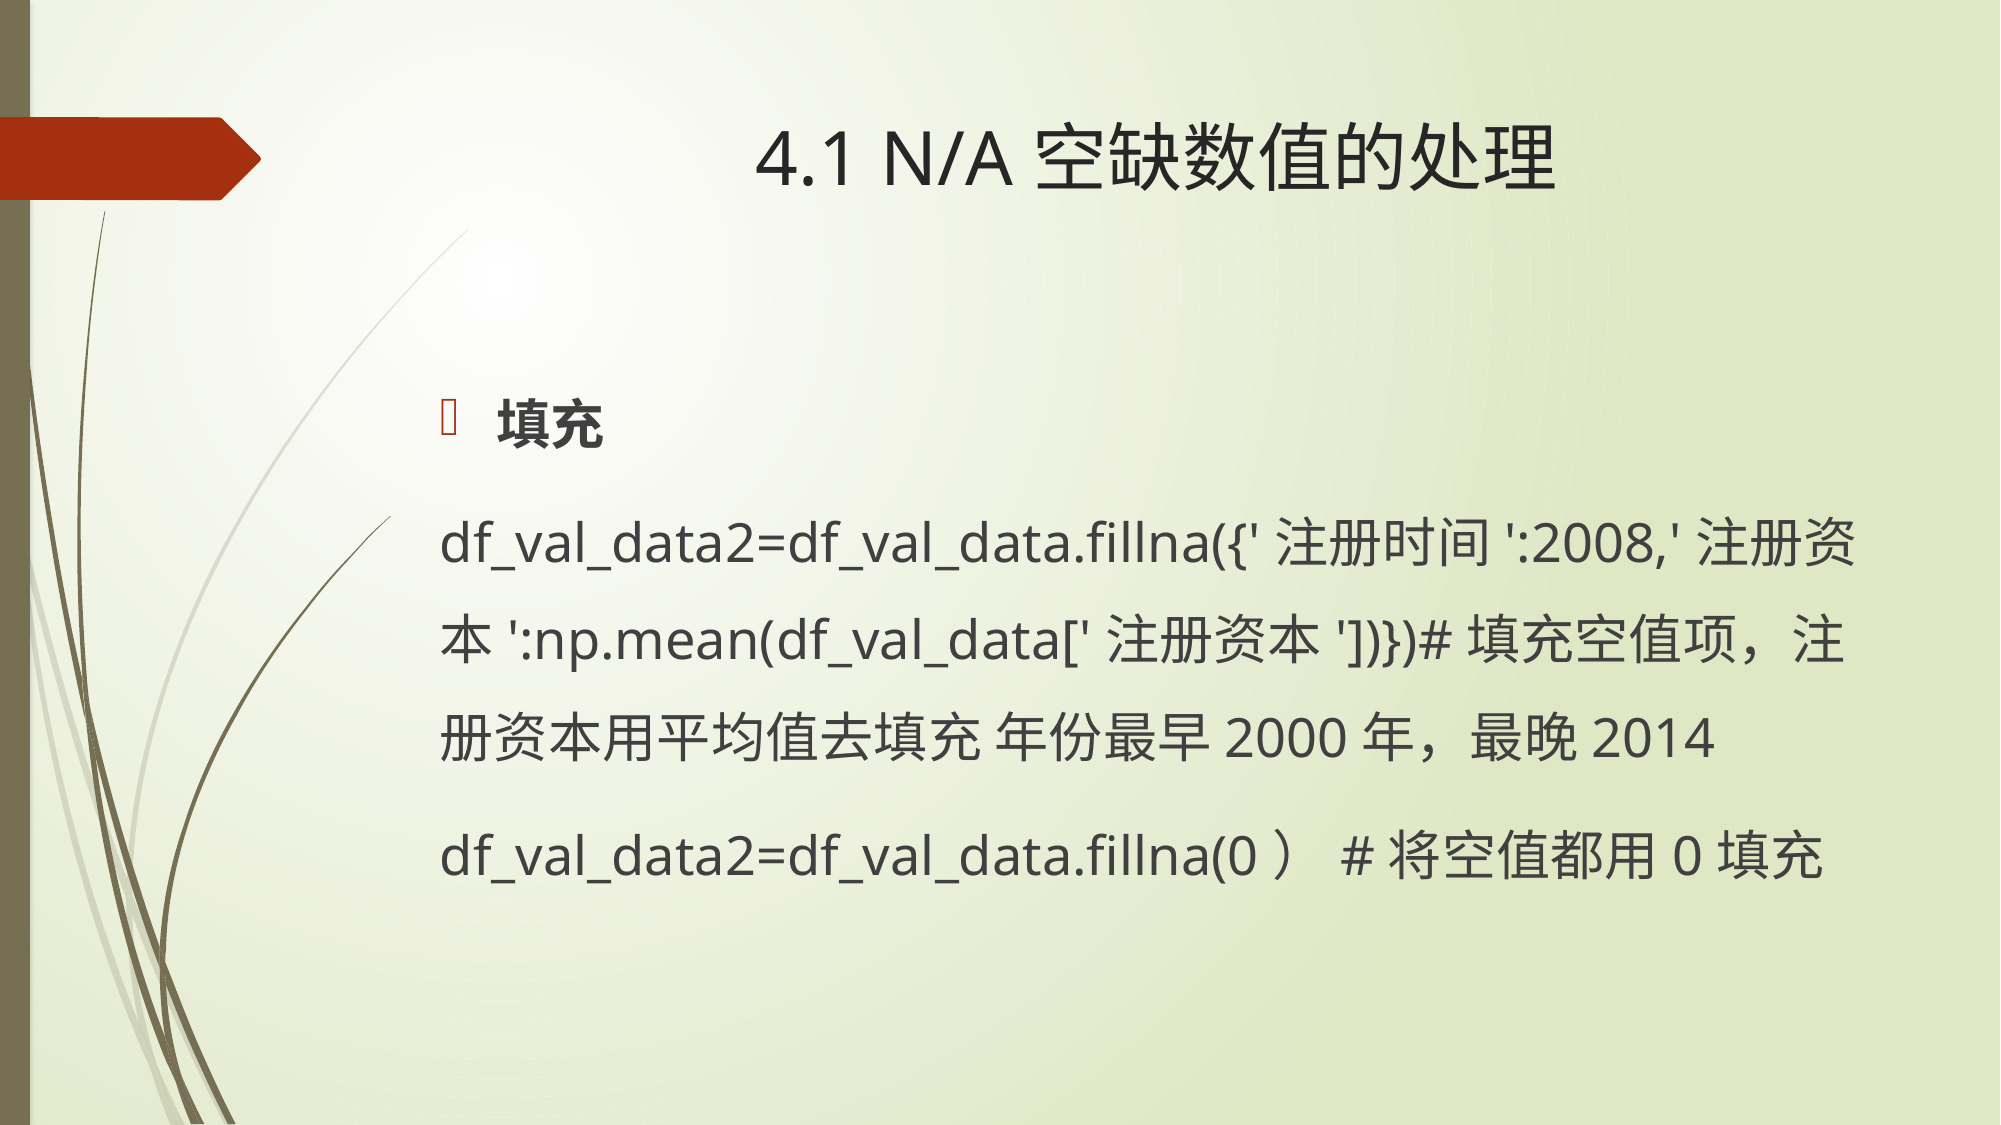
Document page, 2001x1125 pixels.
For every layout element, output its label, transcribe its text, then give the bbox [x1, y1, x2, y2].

list 填充 df_val_data2=df_val_data.fillna({'注册时间':2008,'注册资本':np.mean(df_val_data['注册资本'])})#填充空值项，注册资本用平均值去填充 年份最早2000年，最晚2014 df_val_data2=df_val_data.fillna(0）#将空值都用0填充 [424, 350, 1888, 970]
title 4.1 N/A空缺数值的处理 [425, 102, 1888, 313]
